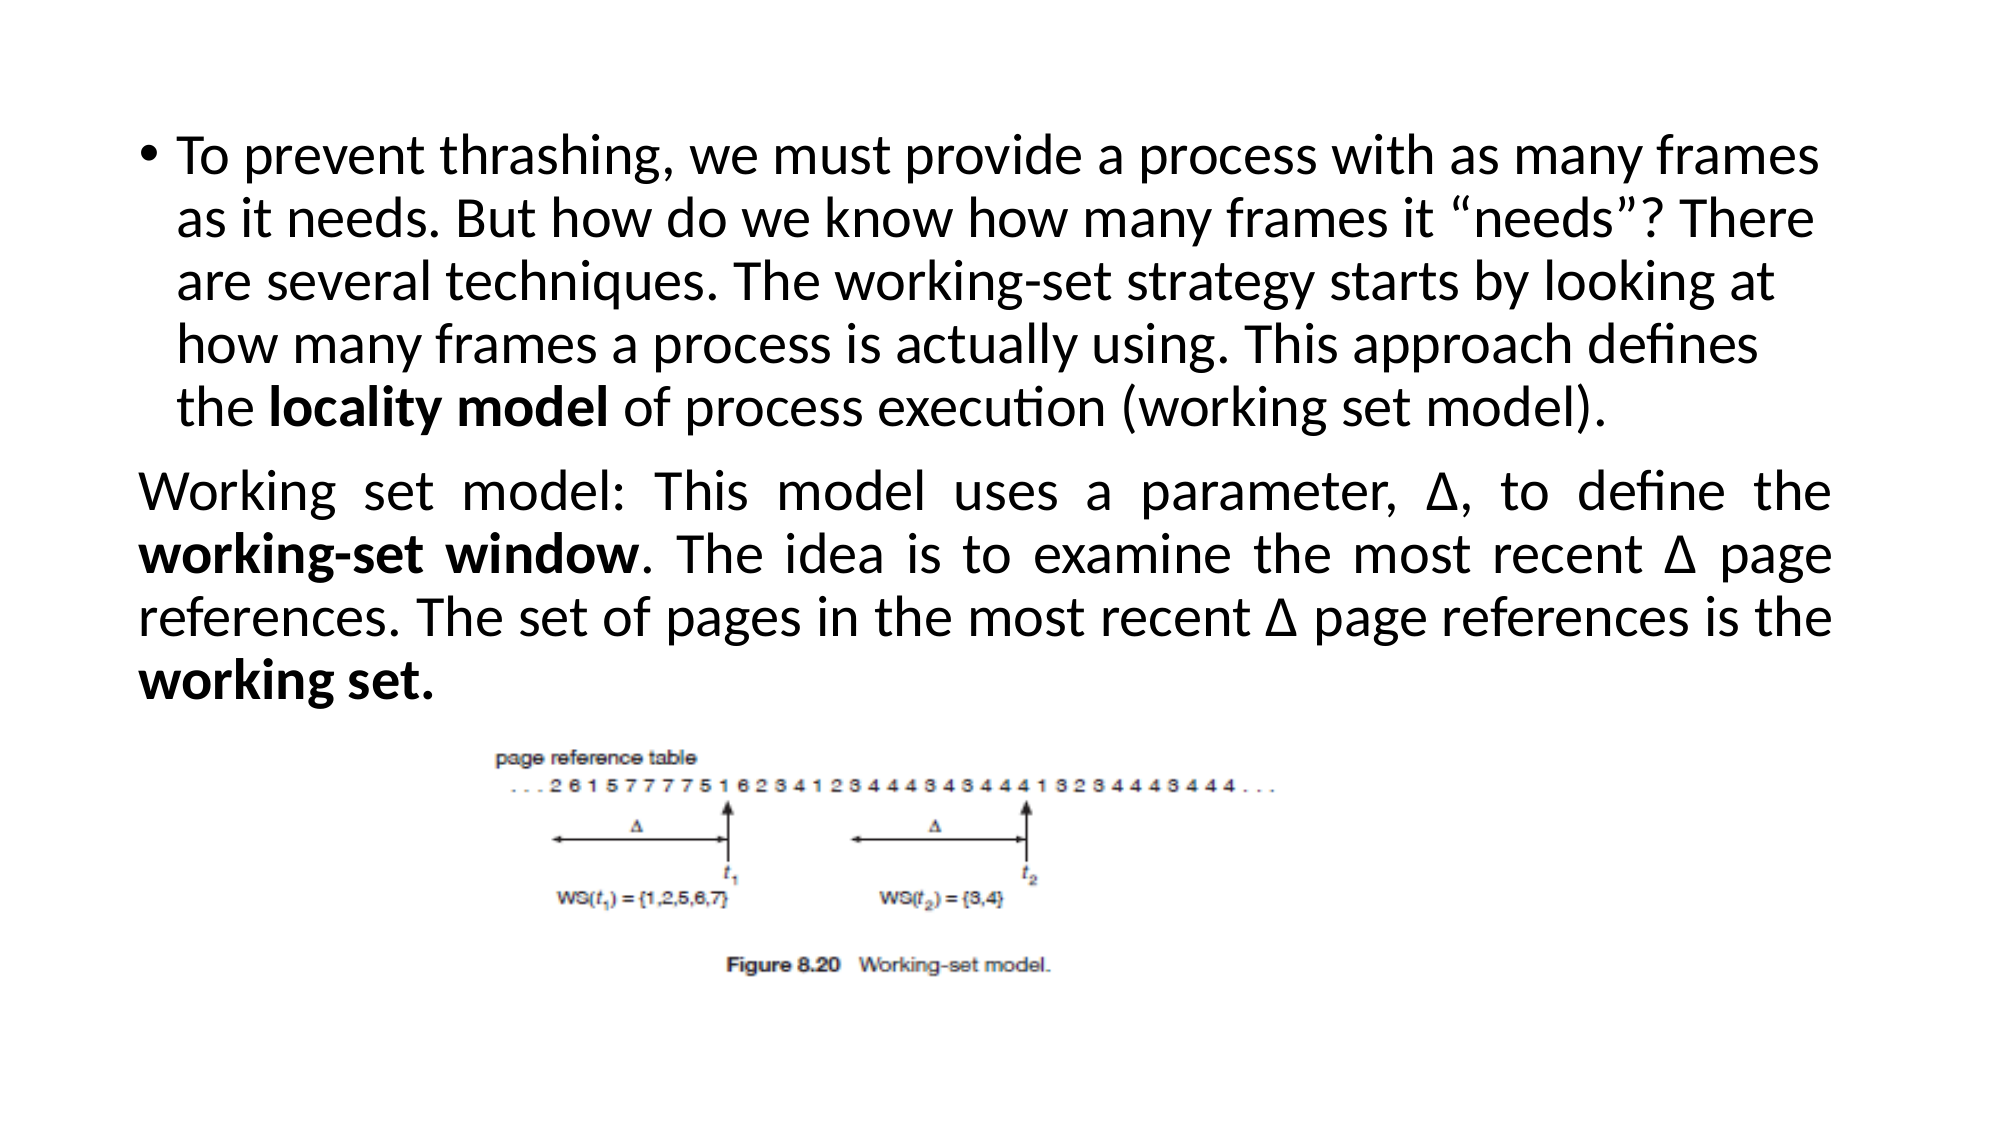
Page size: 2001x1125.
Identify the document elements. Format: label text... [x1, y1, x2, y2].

picture [418, 729, 1313, 1004]
list To prevent thrashing, we must provide a process with as many frames as it needs. But how do we know how many frames it “needs”? There are several techniques. The working-set strategy starts by looking at how many frames a process is actually using. This approach defines the locality model of process execution (working set model). Working set model: This model uses a parameter, ∆, to define the working-set window. The idea is to examine the most recent ∆ page references. The set of pages in the most recent ∆ page references is the working set. [123, 117, 1849, 831]
